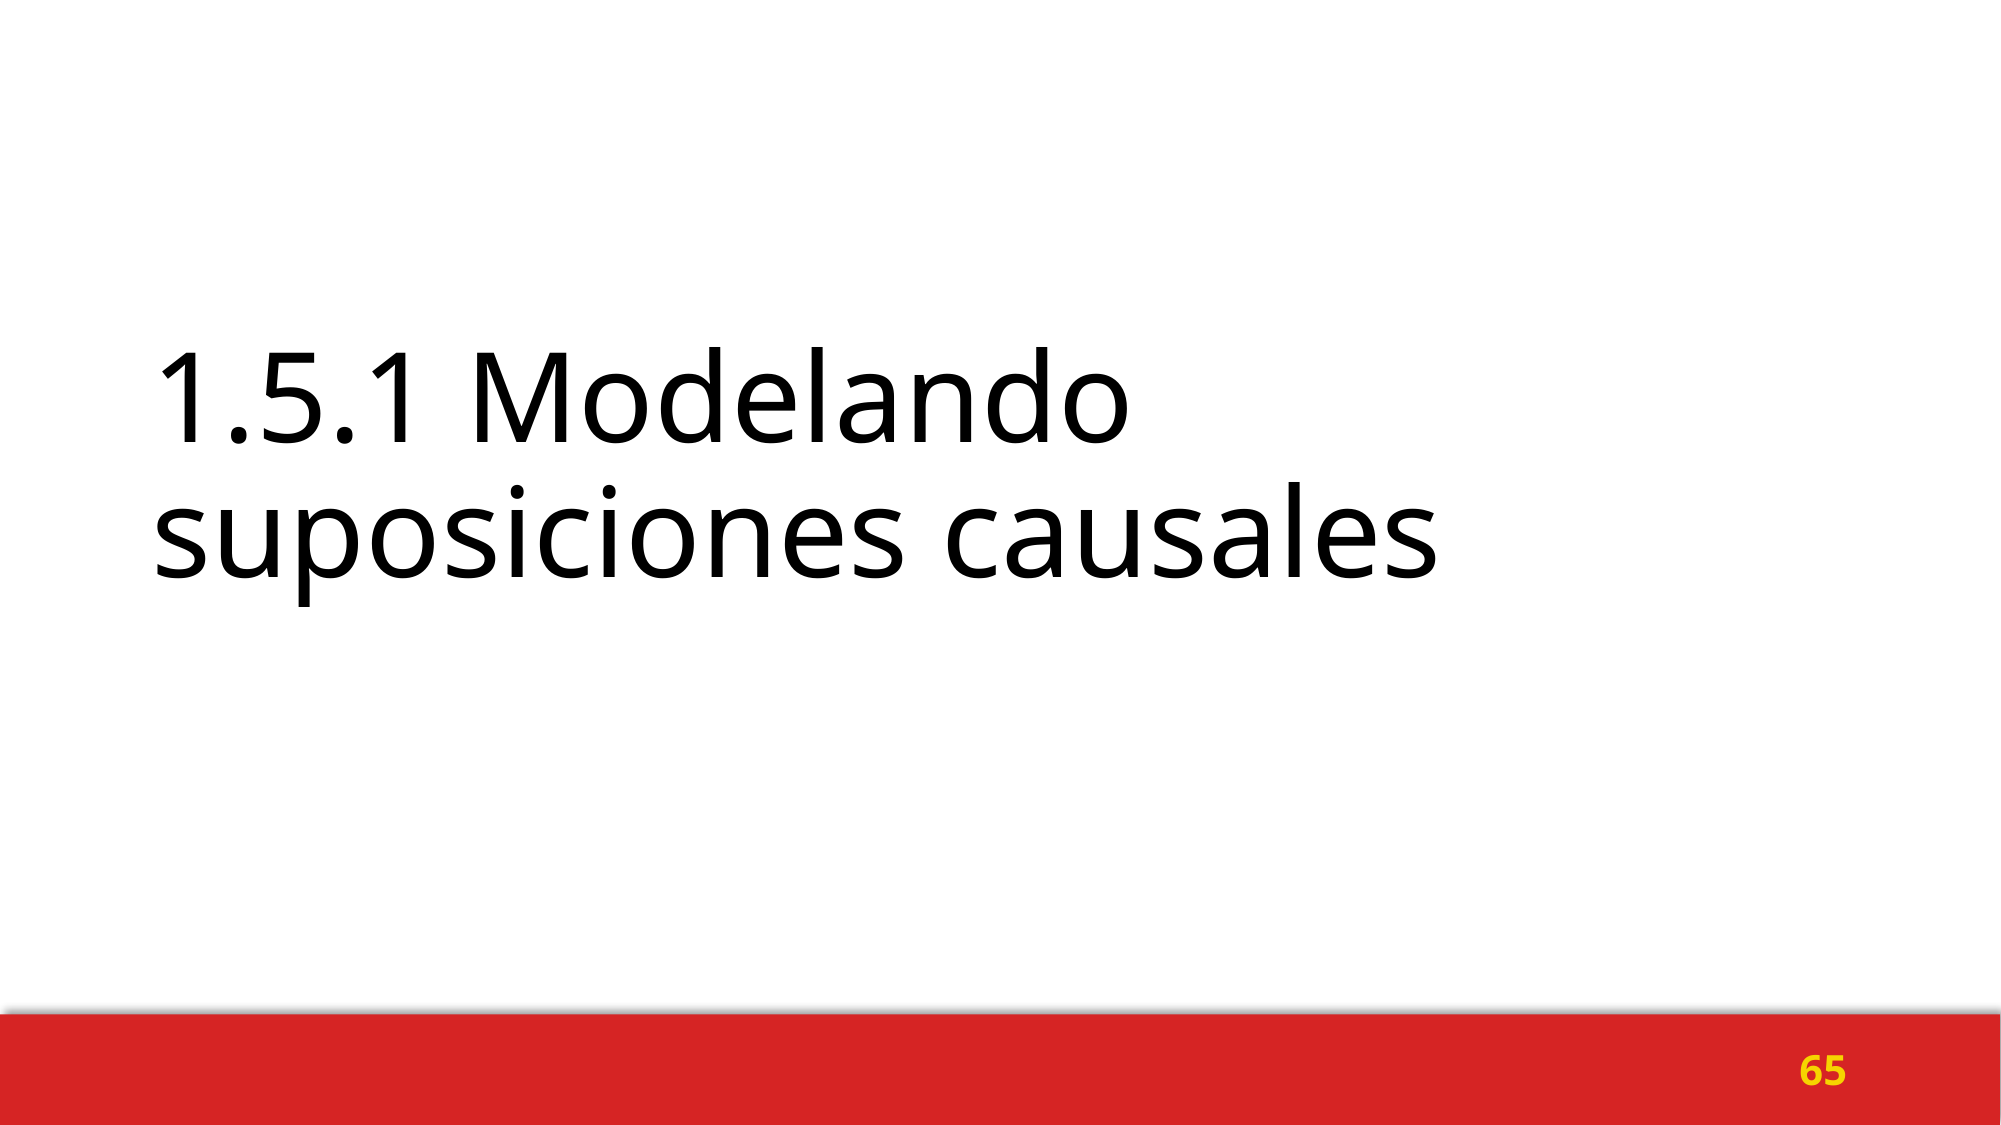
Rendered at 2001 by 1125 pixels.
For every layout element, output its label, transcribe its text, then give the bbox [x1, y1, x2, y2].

title 1.5.1 Modelando suposiciones causales [136, 144, 1862, 613]
slide_number 65 [1412, 1042, 1863, 1103]
